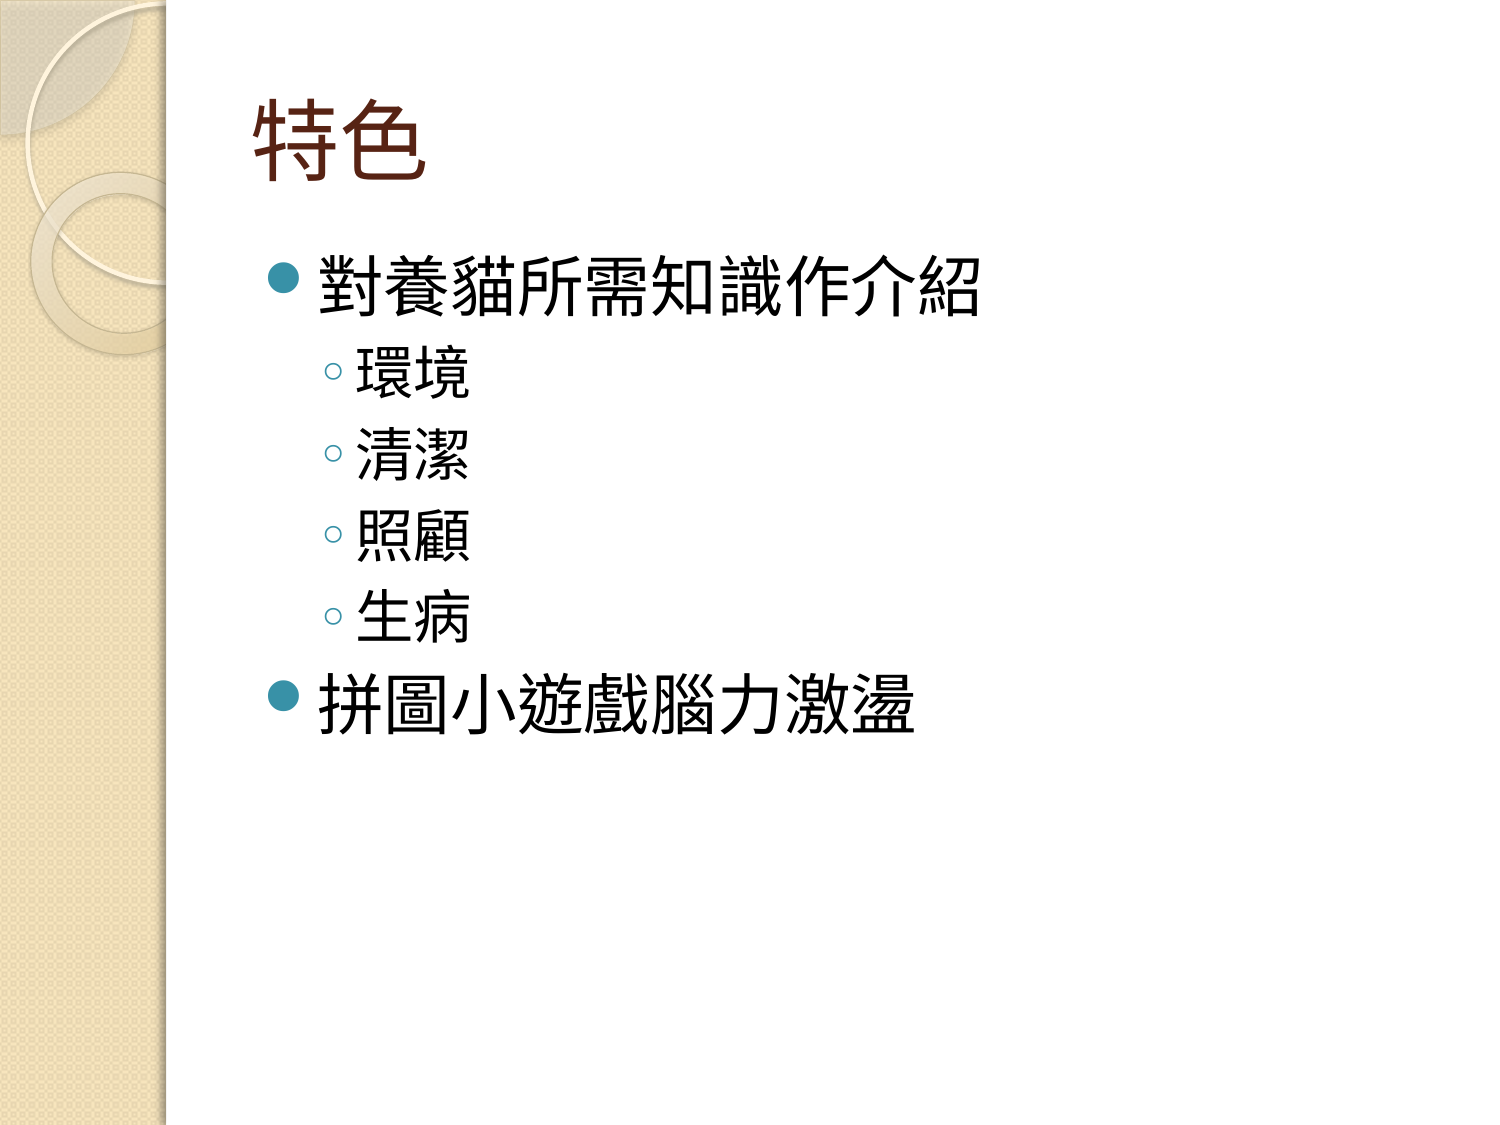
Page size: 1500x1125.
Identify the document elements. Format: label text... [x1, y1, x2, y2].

title 特色 [235, 45, 1466, 233]
list 對養貓所需知識作介紹 環境 清潔 照顧 生病 拼圖小遊戲腦力激盪 [235, 237, 1466, 1025]
